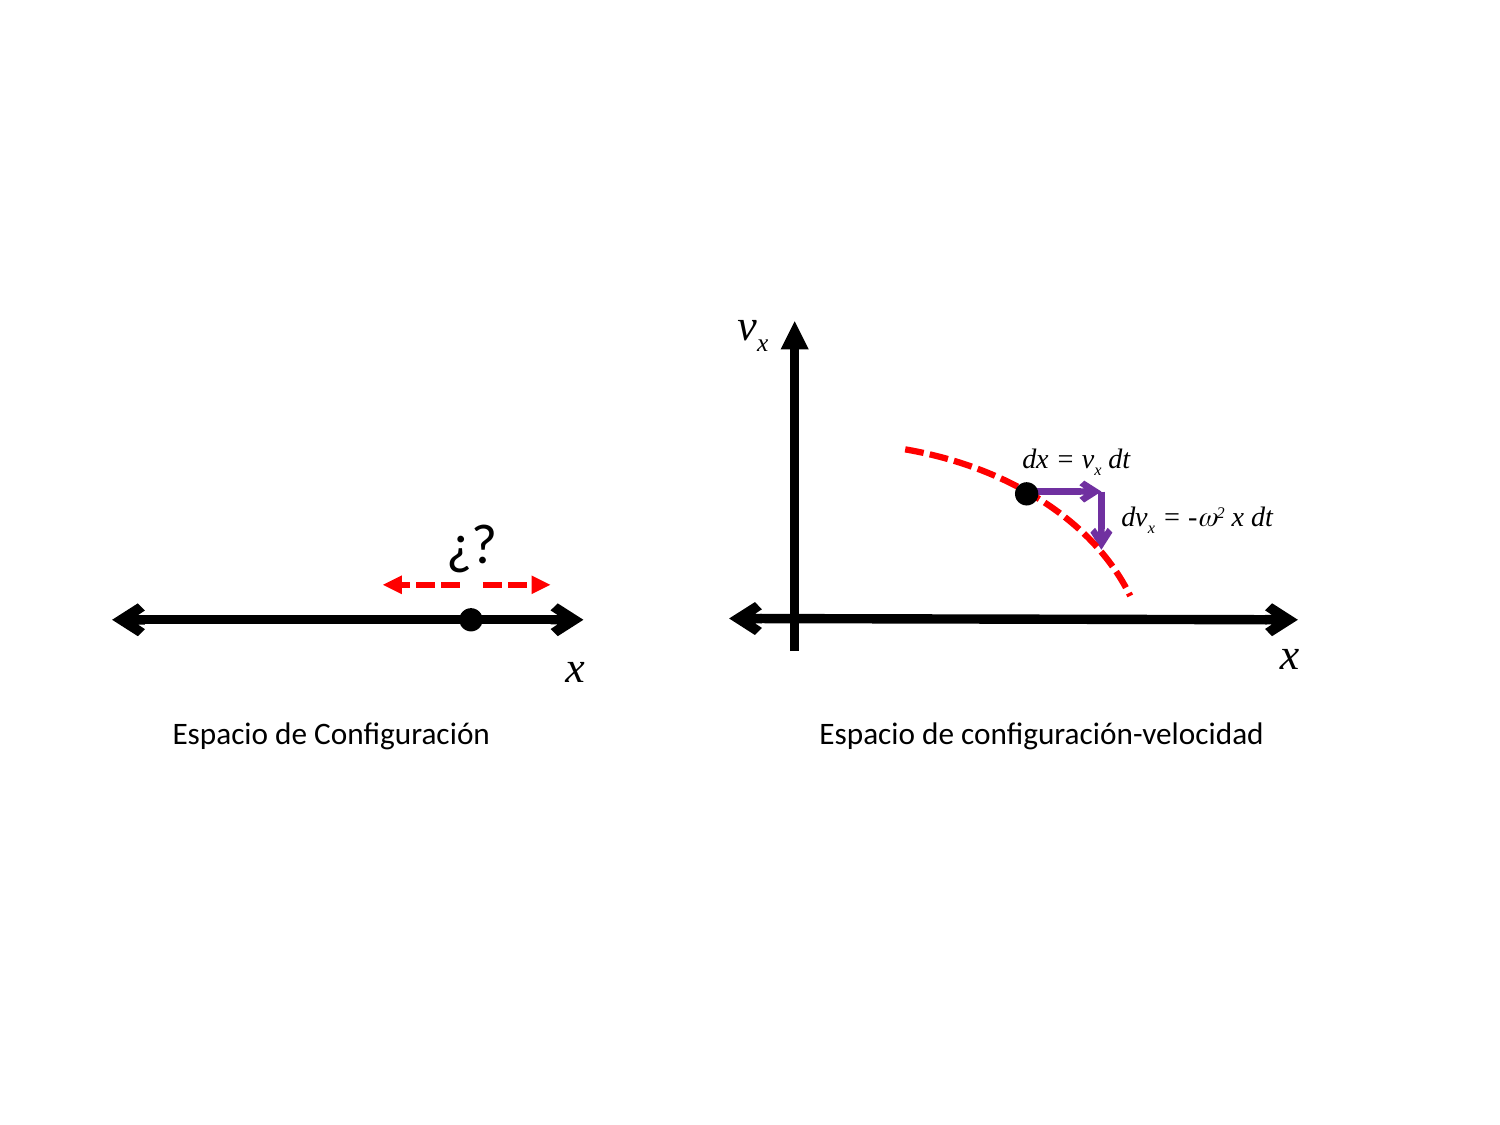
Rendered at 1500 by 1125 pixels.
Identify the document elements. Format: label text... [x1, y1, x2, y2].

text_box [458, 607, 484, 619]
text_box [458, 620, 484, 633]
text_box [516, 289, 1315, 901]
text_box ¿? [431, 499, 514, 582]
text_box Espacio de Configuración [157, 706, 506, 759]
